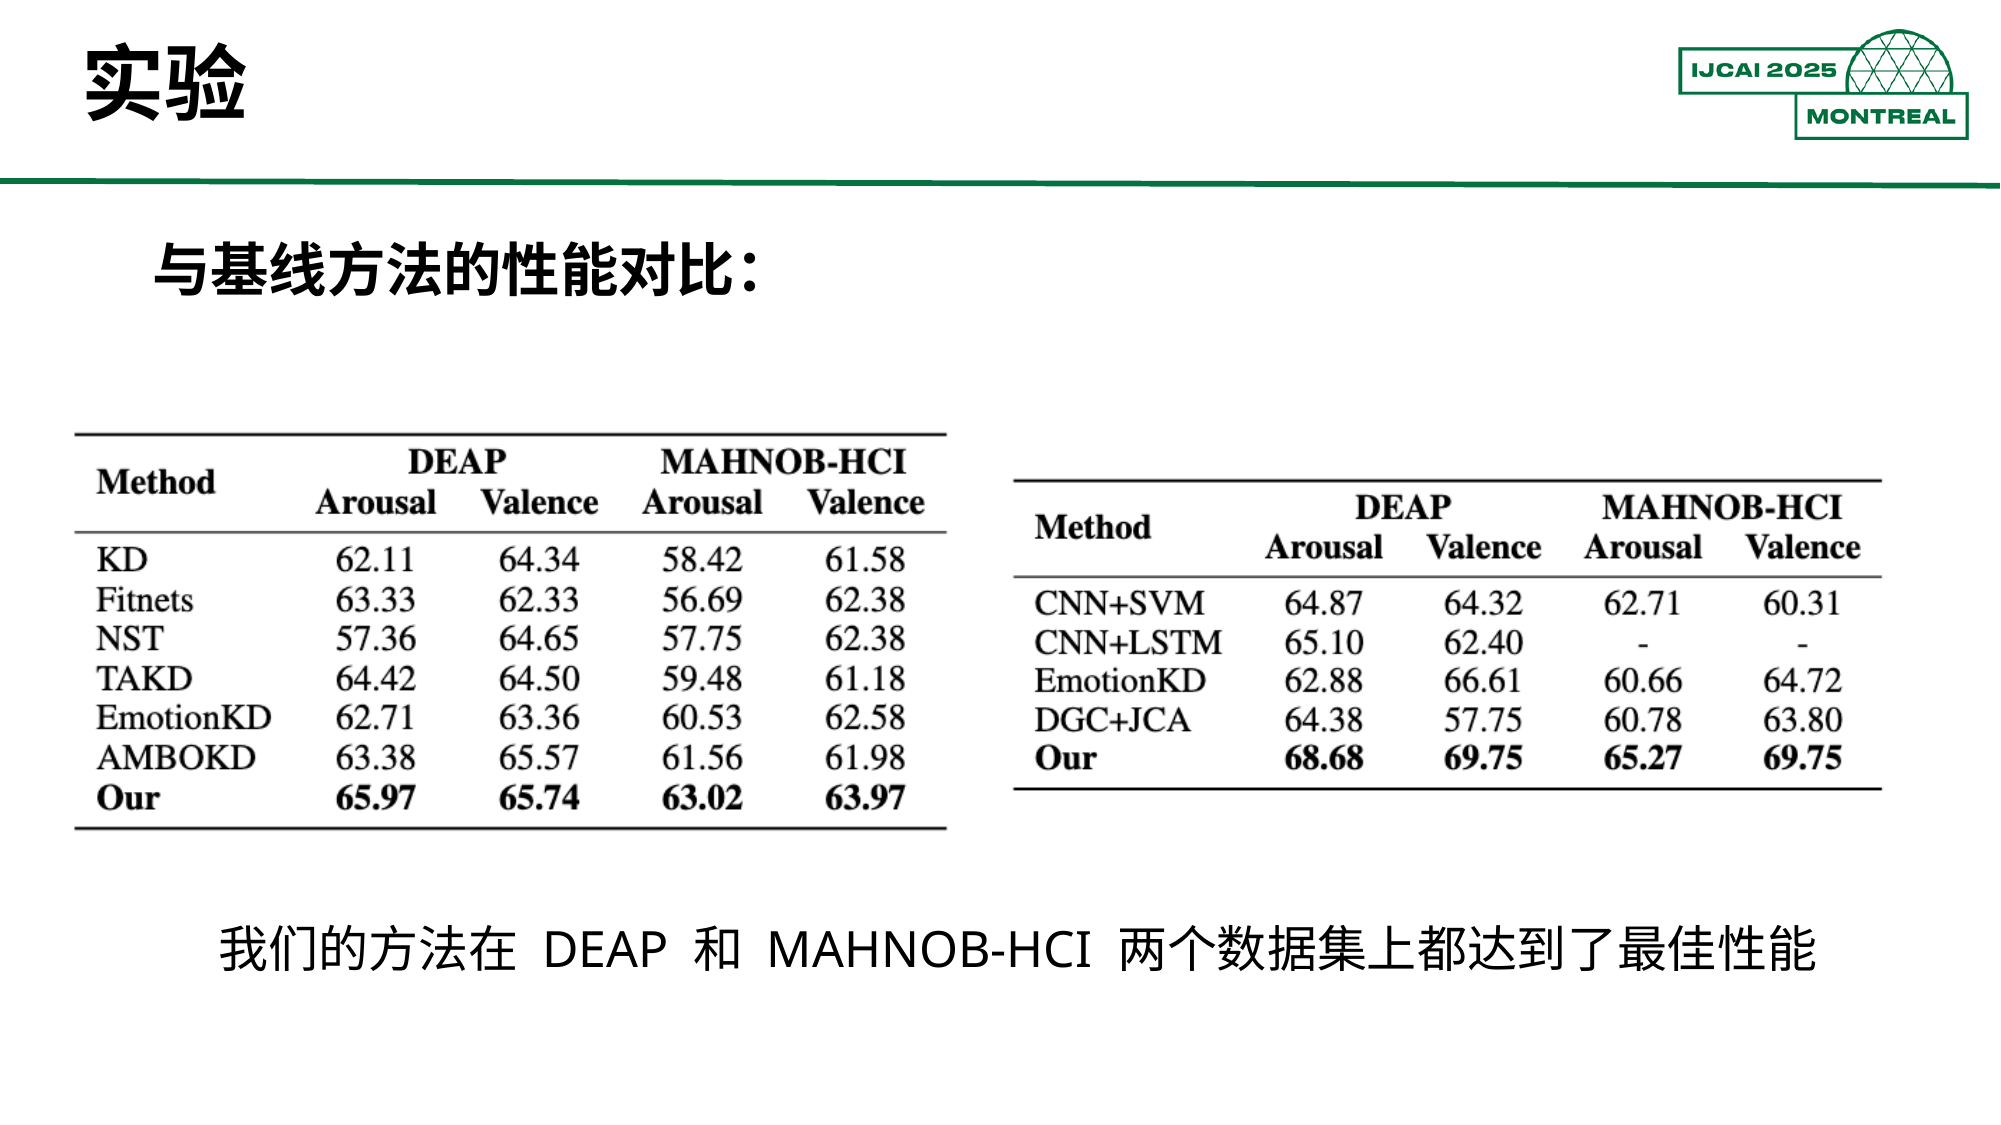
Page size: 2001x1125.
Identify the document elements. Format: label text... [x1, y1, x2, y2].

title 实验 [65, 23, 1040, 152]
picture [996, 463, 1896, 799]
picture [56, 415, 958, 847]
text_box 我们的方法在 DEAP 和 MAHNOB-HCI 两个数据集上都达到了最佳性能 [204, 909, 1863, 985]
picture [1678, 29, 1969, 140]
list 与基线方法的性能对比： [137, 204, 1863, 901]
